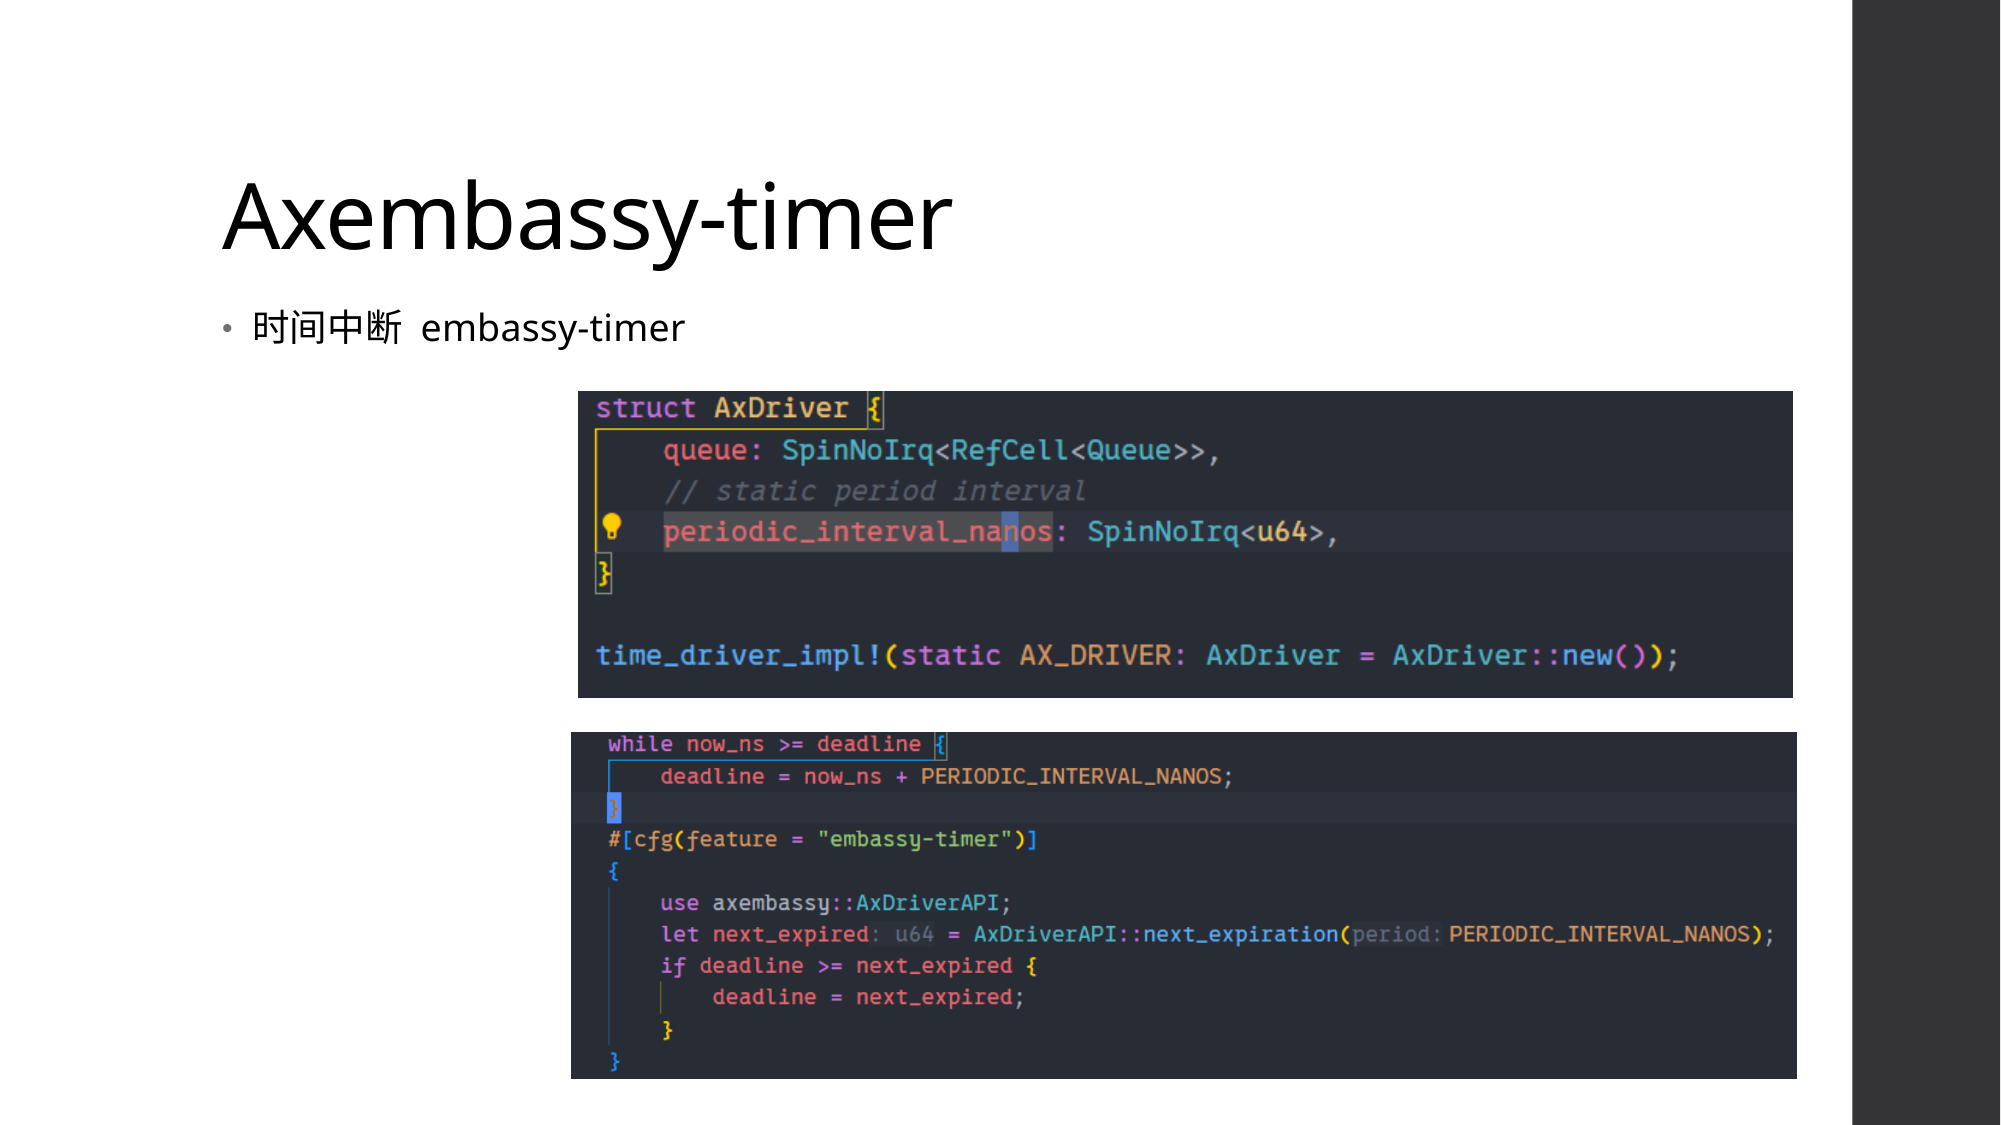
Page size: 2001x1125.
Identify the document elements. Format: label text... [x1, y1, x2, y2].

picture [571, 731, 1798, 1079]
title Axembassy-timer [206, 60, 1797, 278]
picture [578, 391, 1794, 699]
list 时间中断 embassy-timer [206, 299, 1617, 1014]
